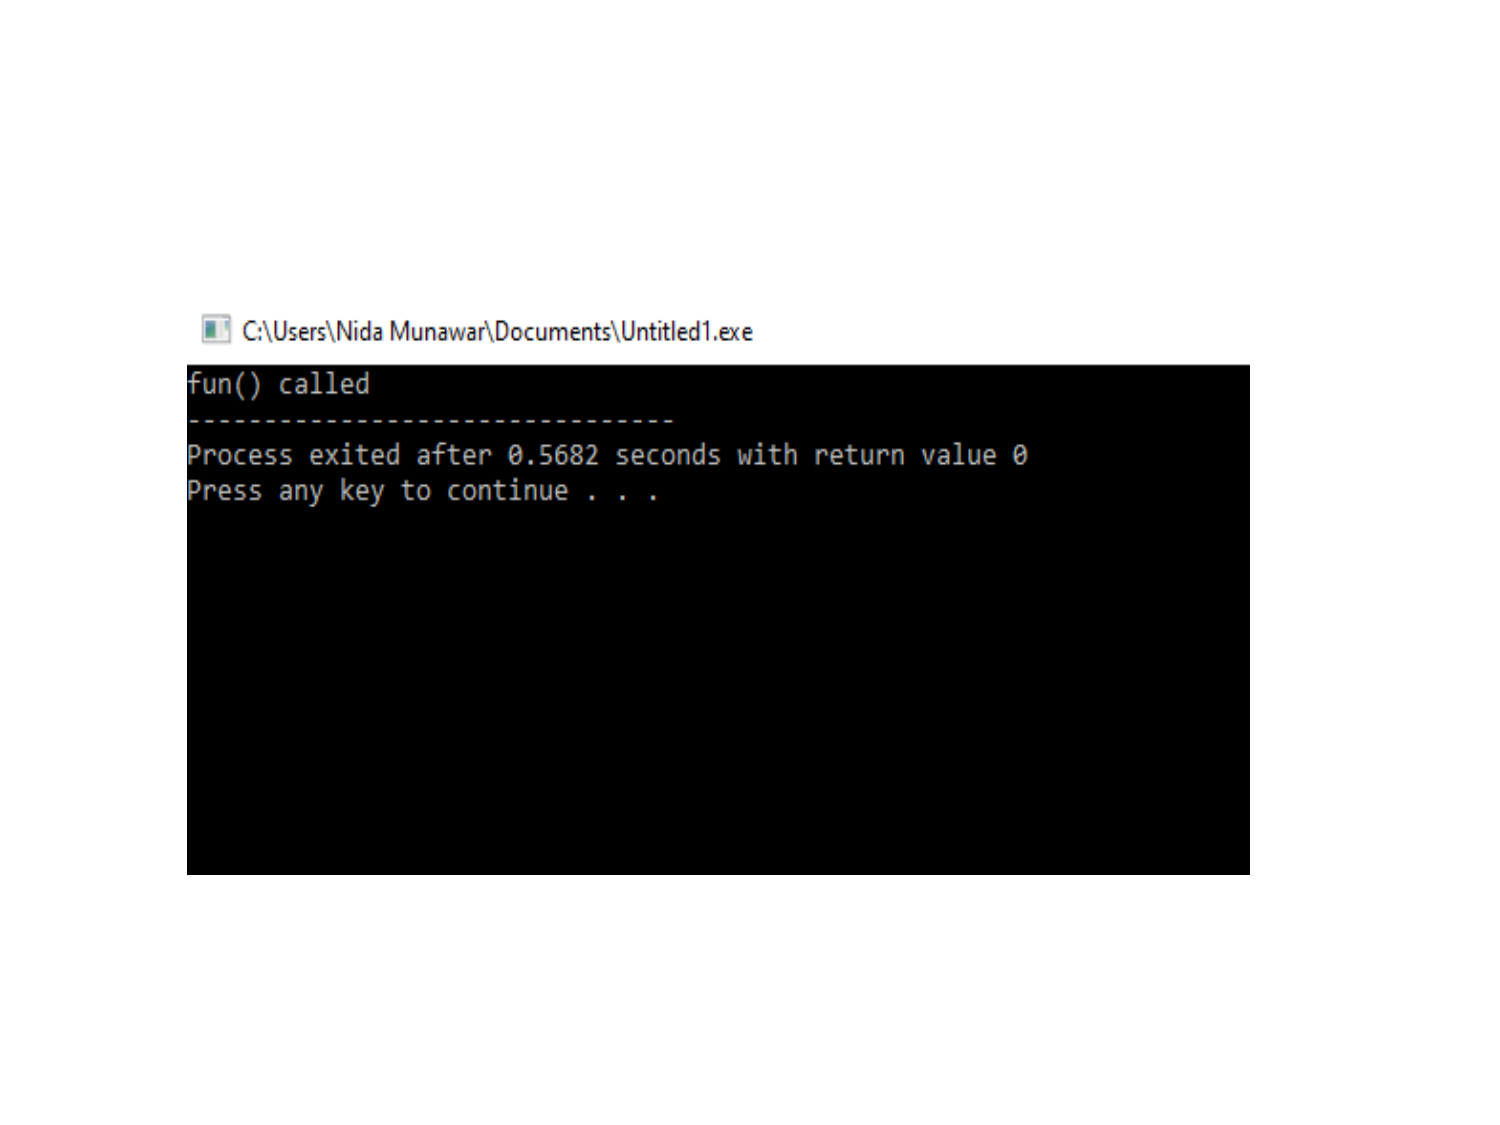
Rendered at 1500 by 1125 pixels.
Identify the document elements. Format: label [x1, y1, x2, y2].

list [187, 299, 1251, 876]
